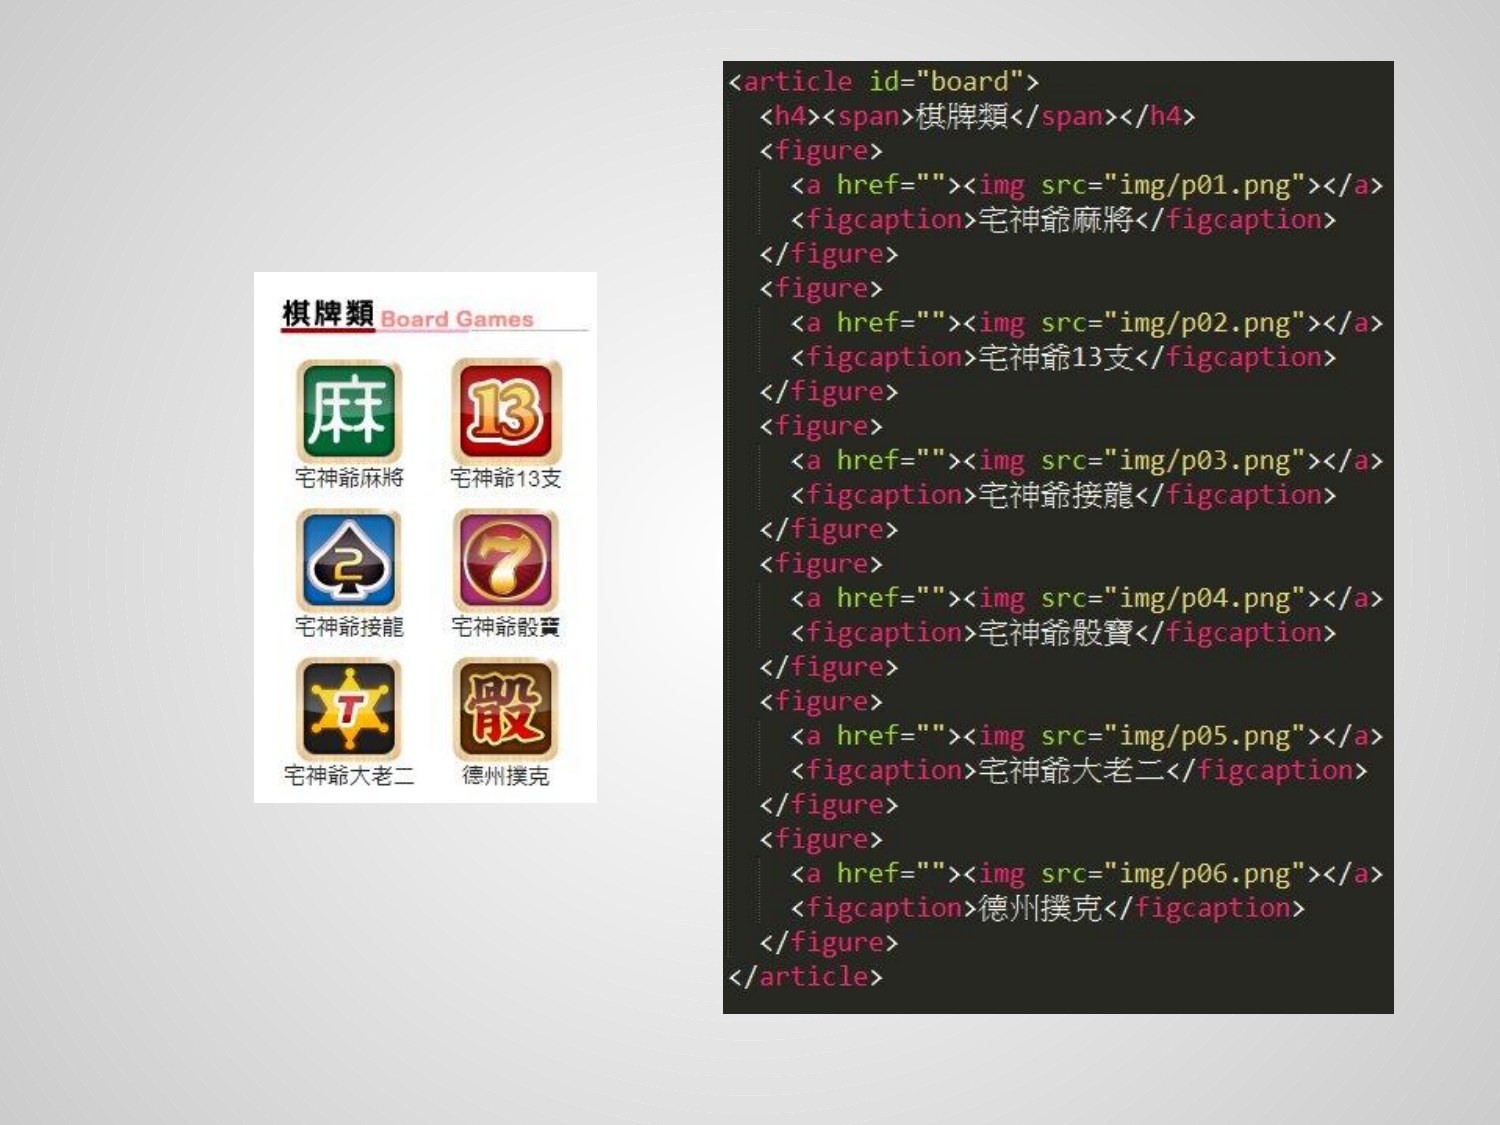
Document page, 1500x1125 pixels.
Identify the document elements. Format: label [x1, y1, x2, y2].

picture [723, 61, 1395, 1014]
picture [254, 272, 597, 803]
